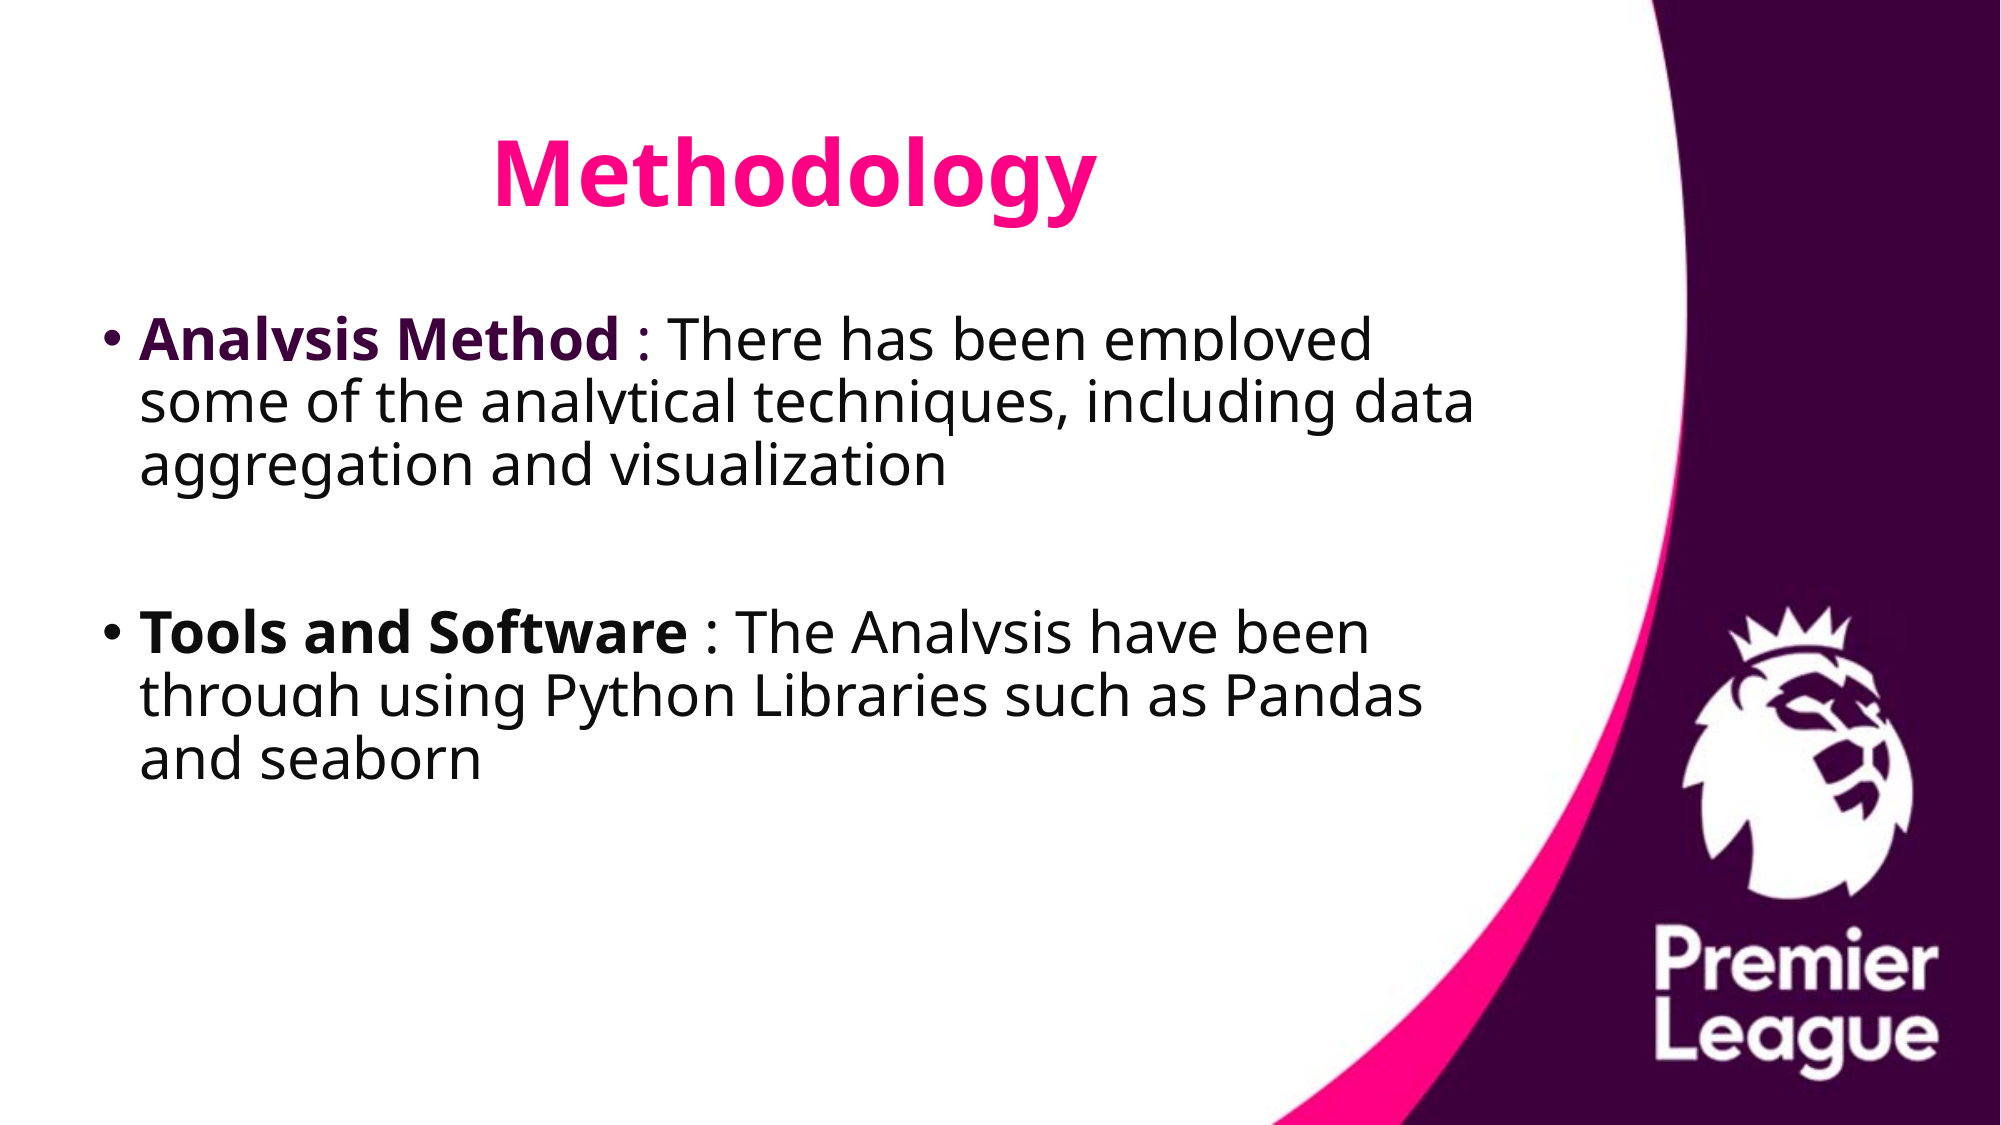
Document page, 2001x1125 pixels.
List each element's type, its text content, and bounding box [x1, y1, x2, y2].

title Methodology [87, 68, 1502, 286]
list Analysis Method : There has been employed some of the analytical techniques, including data aggregation and visualization Tools and Software : The Analysis have been through using Python Libraries such as Pandas and seaborn [87, 302, 1502, 1022]
picture [0, 0, 2001, 1125]
